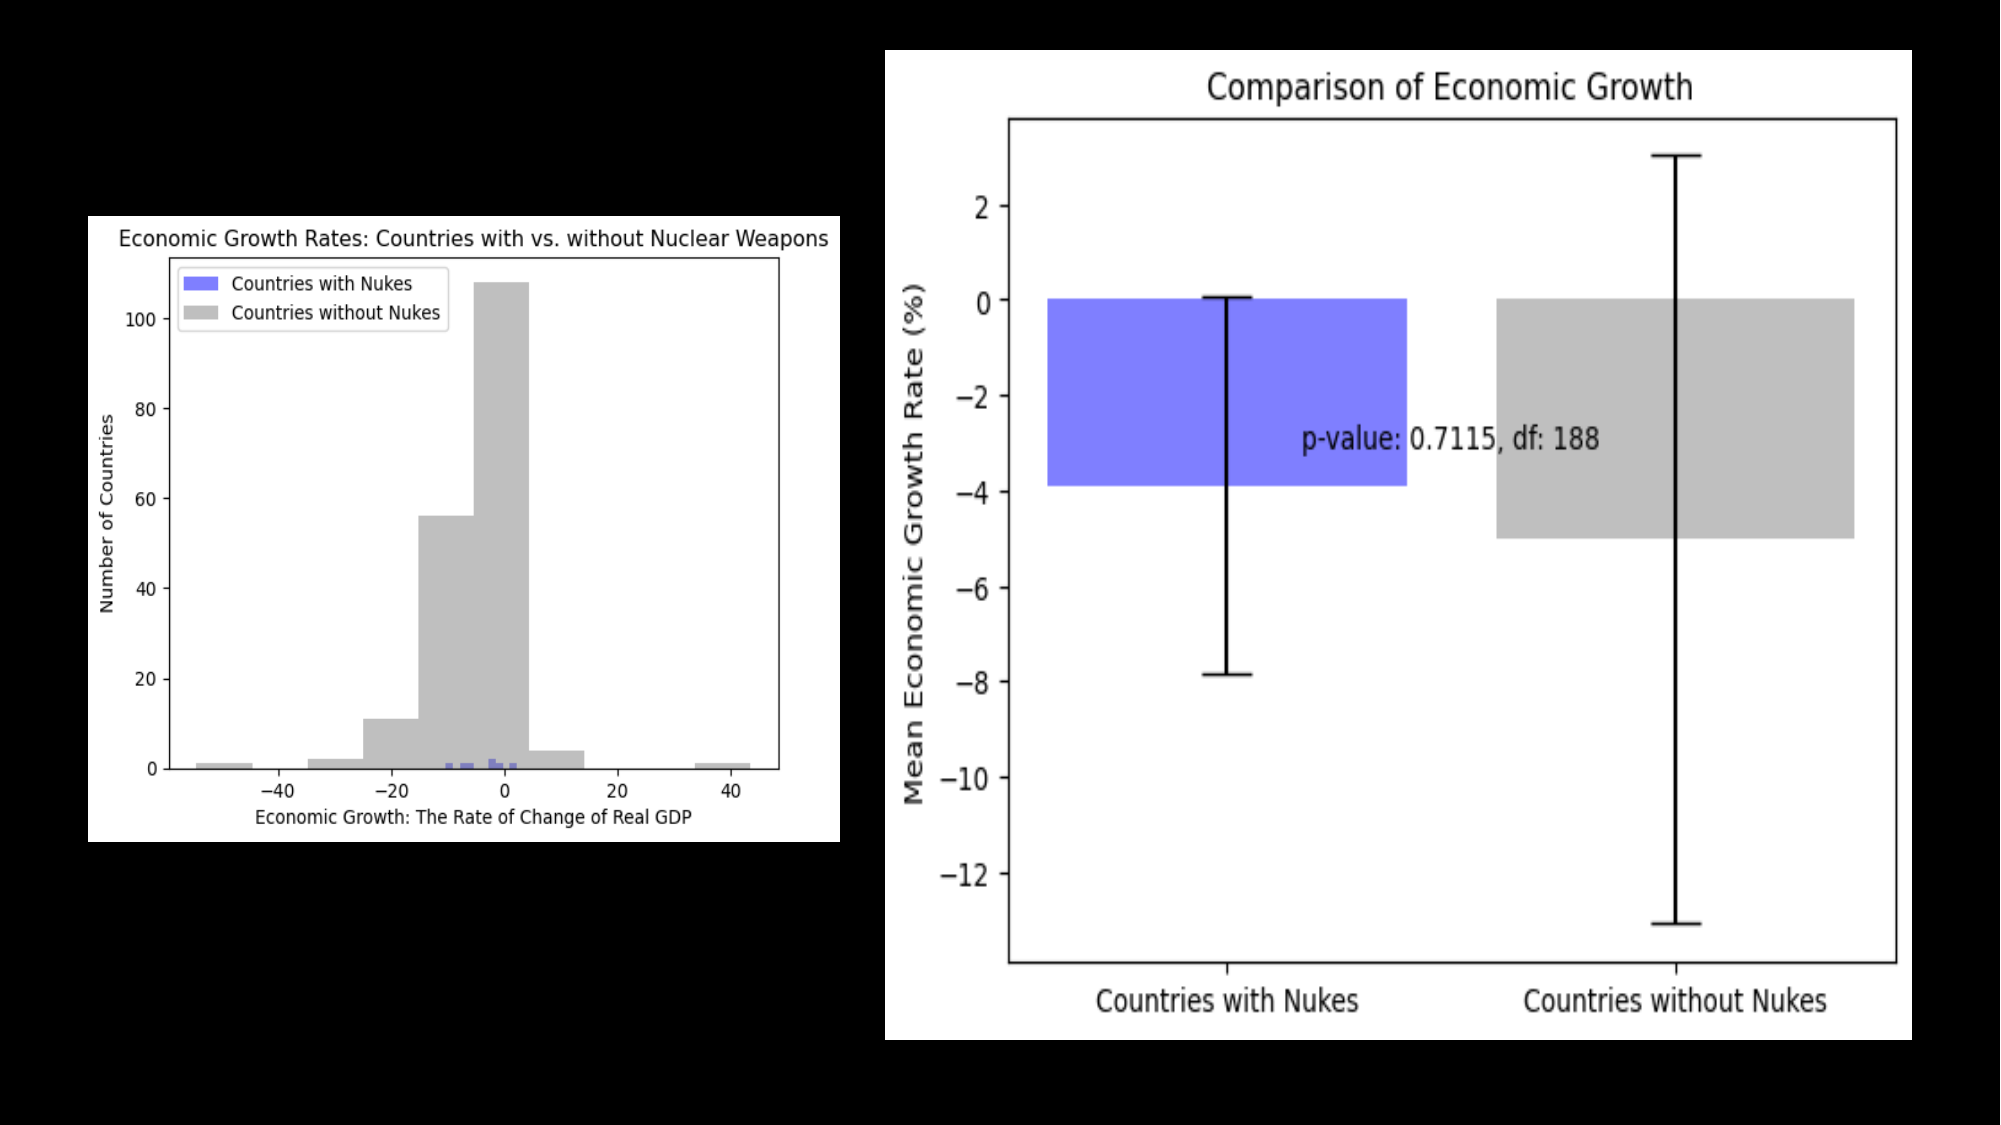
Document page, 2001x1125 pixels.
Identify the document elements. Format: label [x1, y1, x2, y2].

picture [885, 50, 1912, 1041]
list [87, 216, 840, 842]
